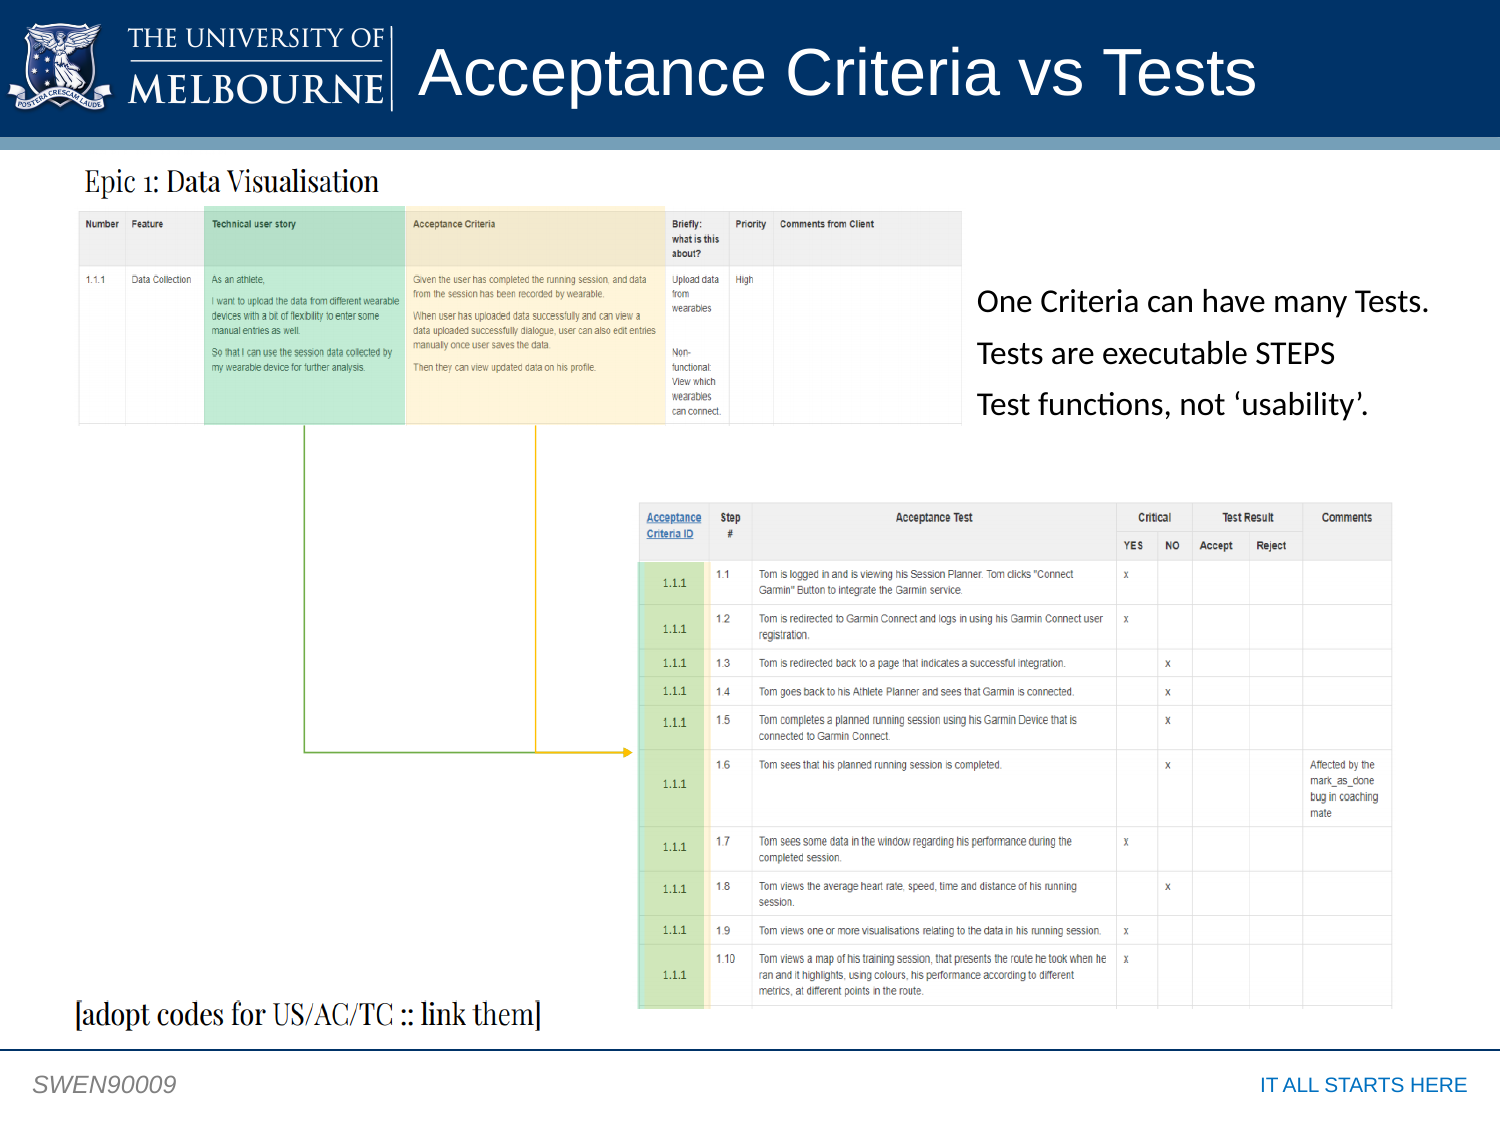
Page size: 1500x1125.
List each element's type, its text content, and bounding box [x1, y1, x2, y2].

title Acceptance Criteria vs Tests [403, 12, 1488, 125]
picture [68, 150, 1451, 1042]
picture [0, 17, 388, 119]
